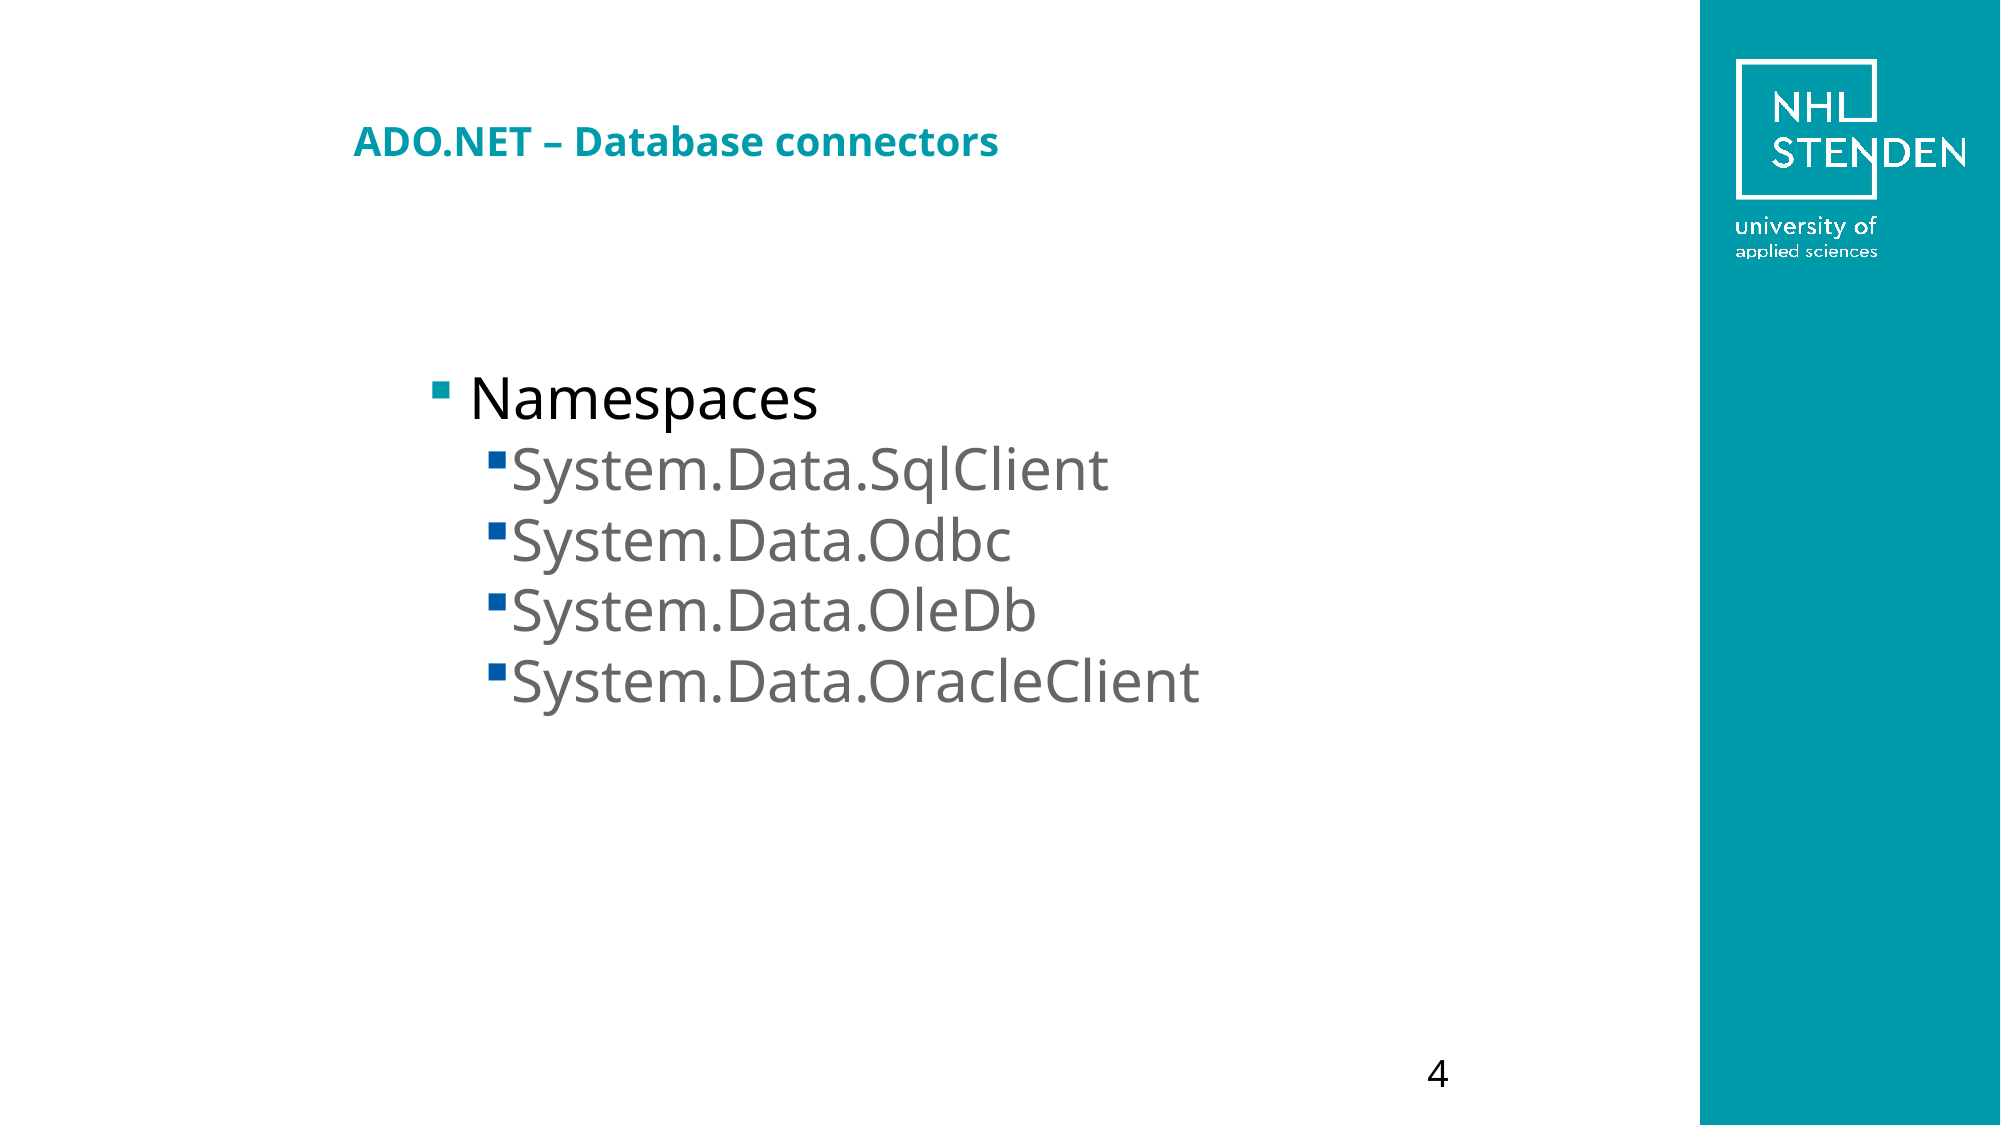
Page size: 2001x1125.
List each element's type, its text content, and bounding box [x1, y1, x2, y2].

list Namespaces System.Data.SqlClient System.Data.Odbc System.Data.OleDb System.Data.OracleClient [412, 361, 1750, 1000]
slide_number 4 [1412, 1042, 1679, 1103]
title ADO.NET – Database connectors [338, 113, 1626, 222]
picture [1736, 59, 1965, 259]
